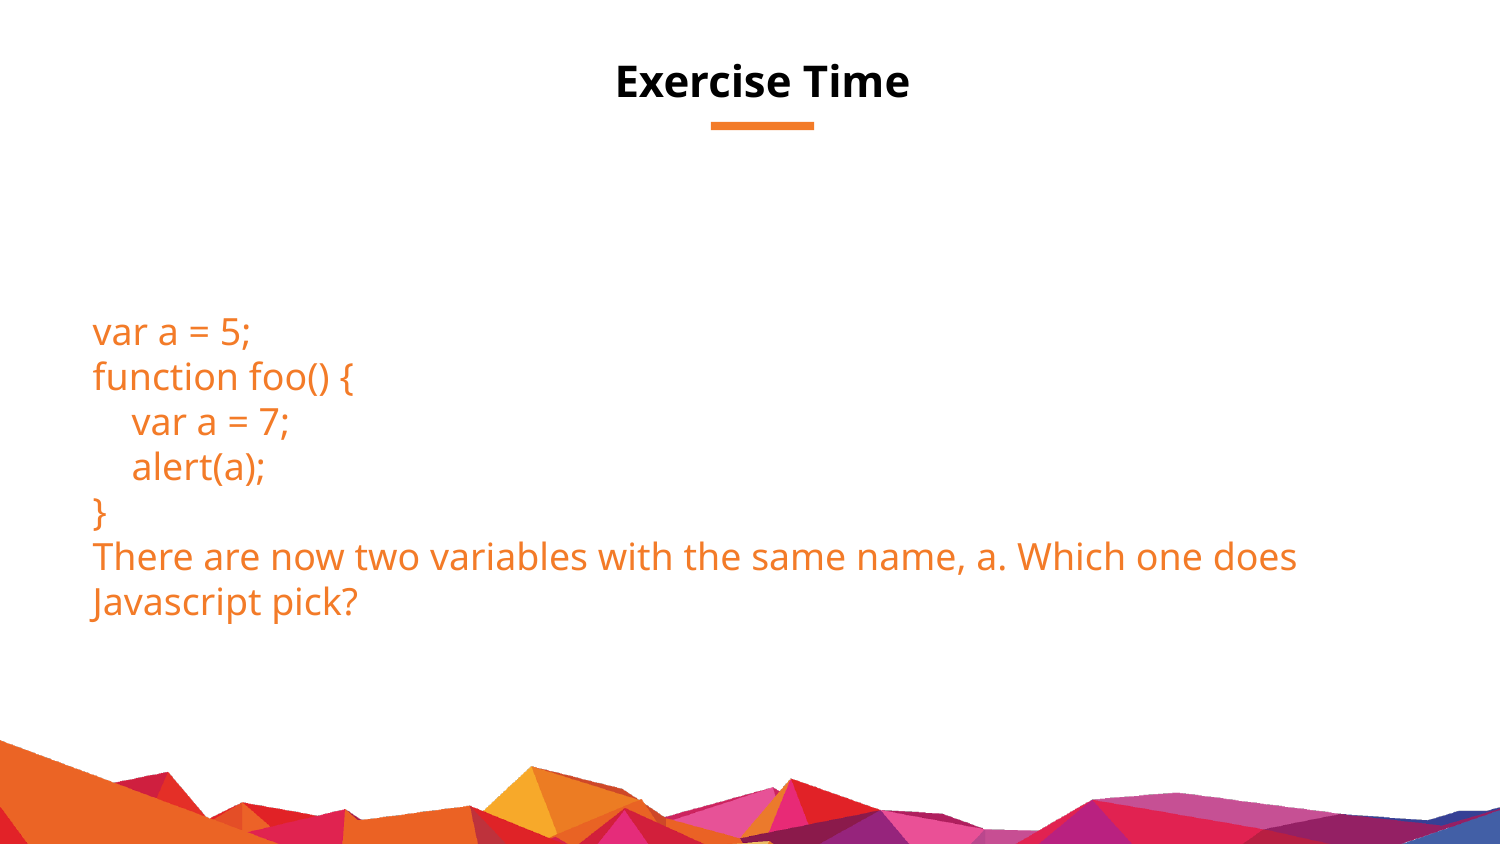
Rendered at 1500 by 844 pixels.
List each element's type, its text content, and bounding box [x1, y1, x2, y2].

picture [0, 740, 1500, 844]
list var a = 5; function foo() { var a = 7; alert(a); } There are now two variables with the same name, a. Which one does Javascript pick? [77, 161, 1441, 771]
title Exercise Time [94, 39, 1431, 110]
